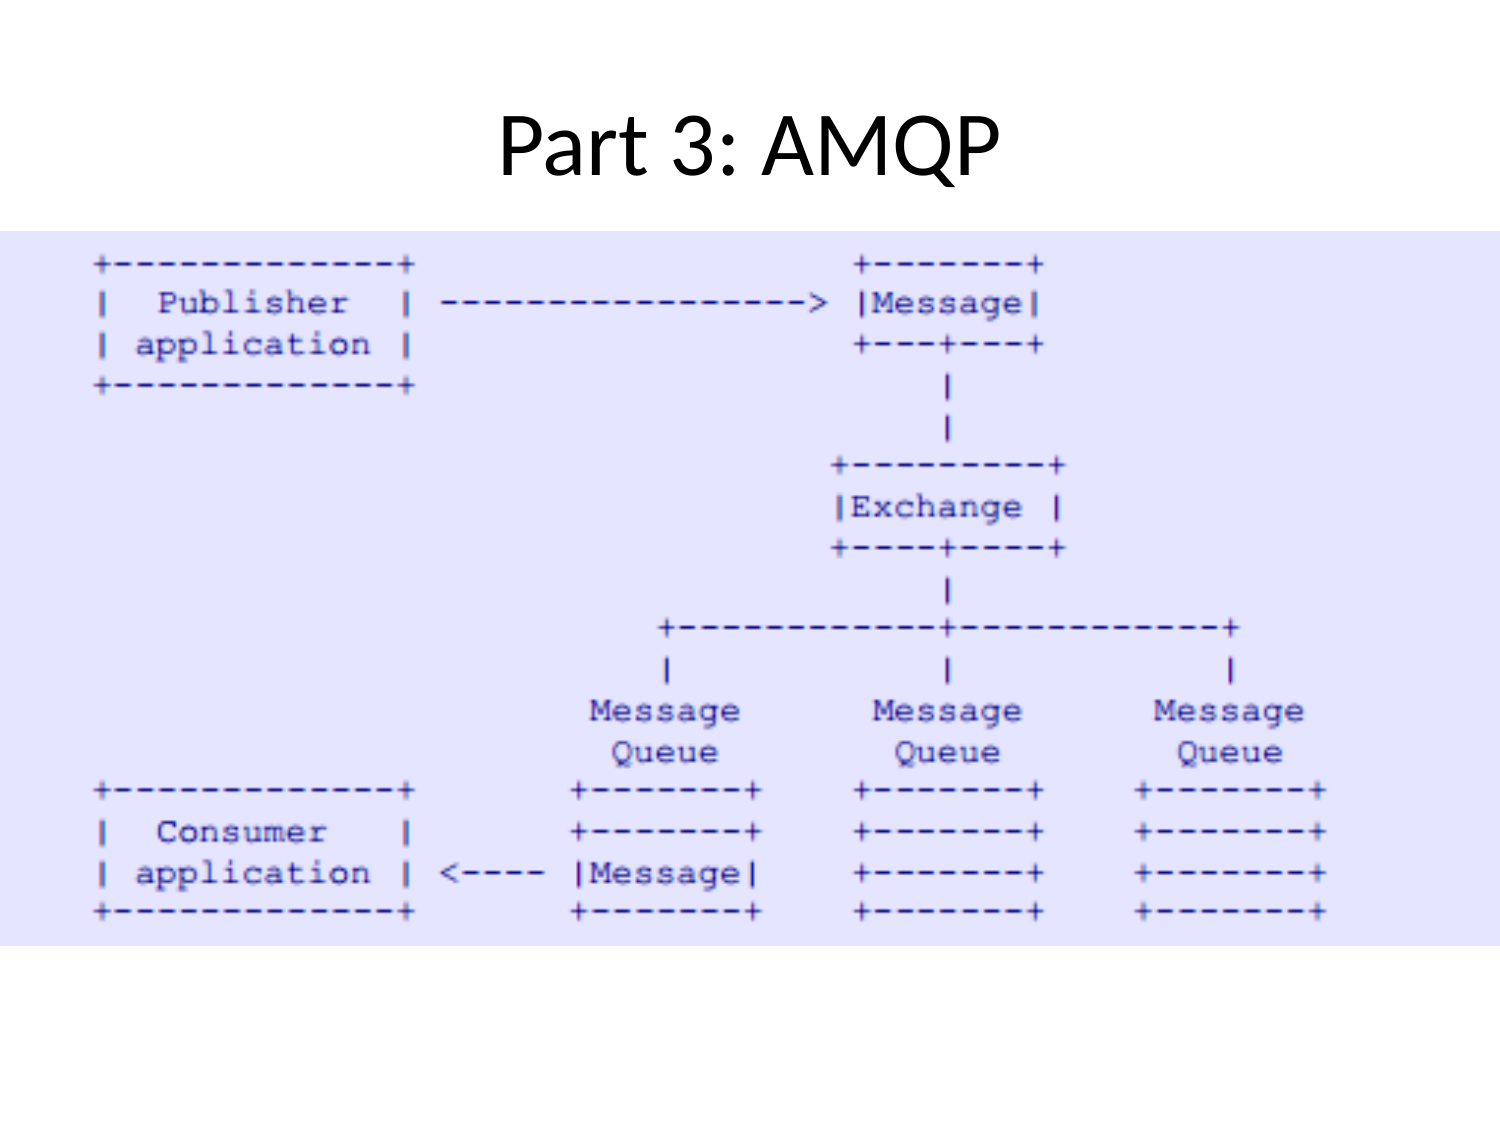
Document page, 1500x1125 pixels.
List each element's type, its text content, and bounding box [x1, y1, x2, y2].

picture [0, 231, 1500, 946]
title Part 3: AMQP [75, 45, 1425, 230]
